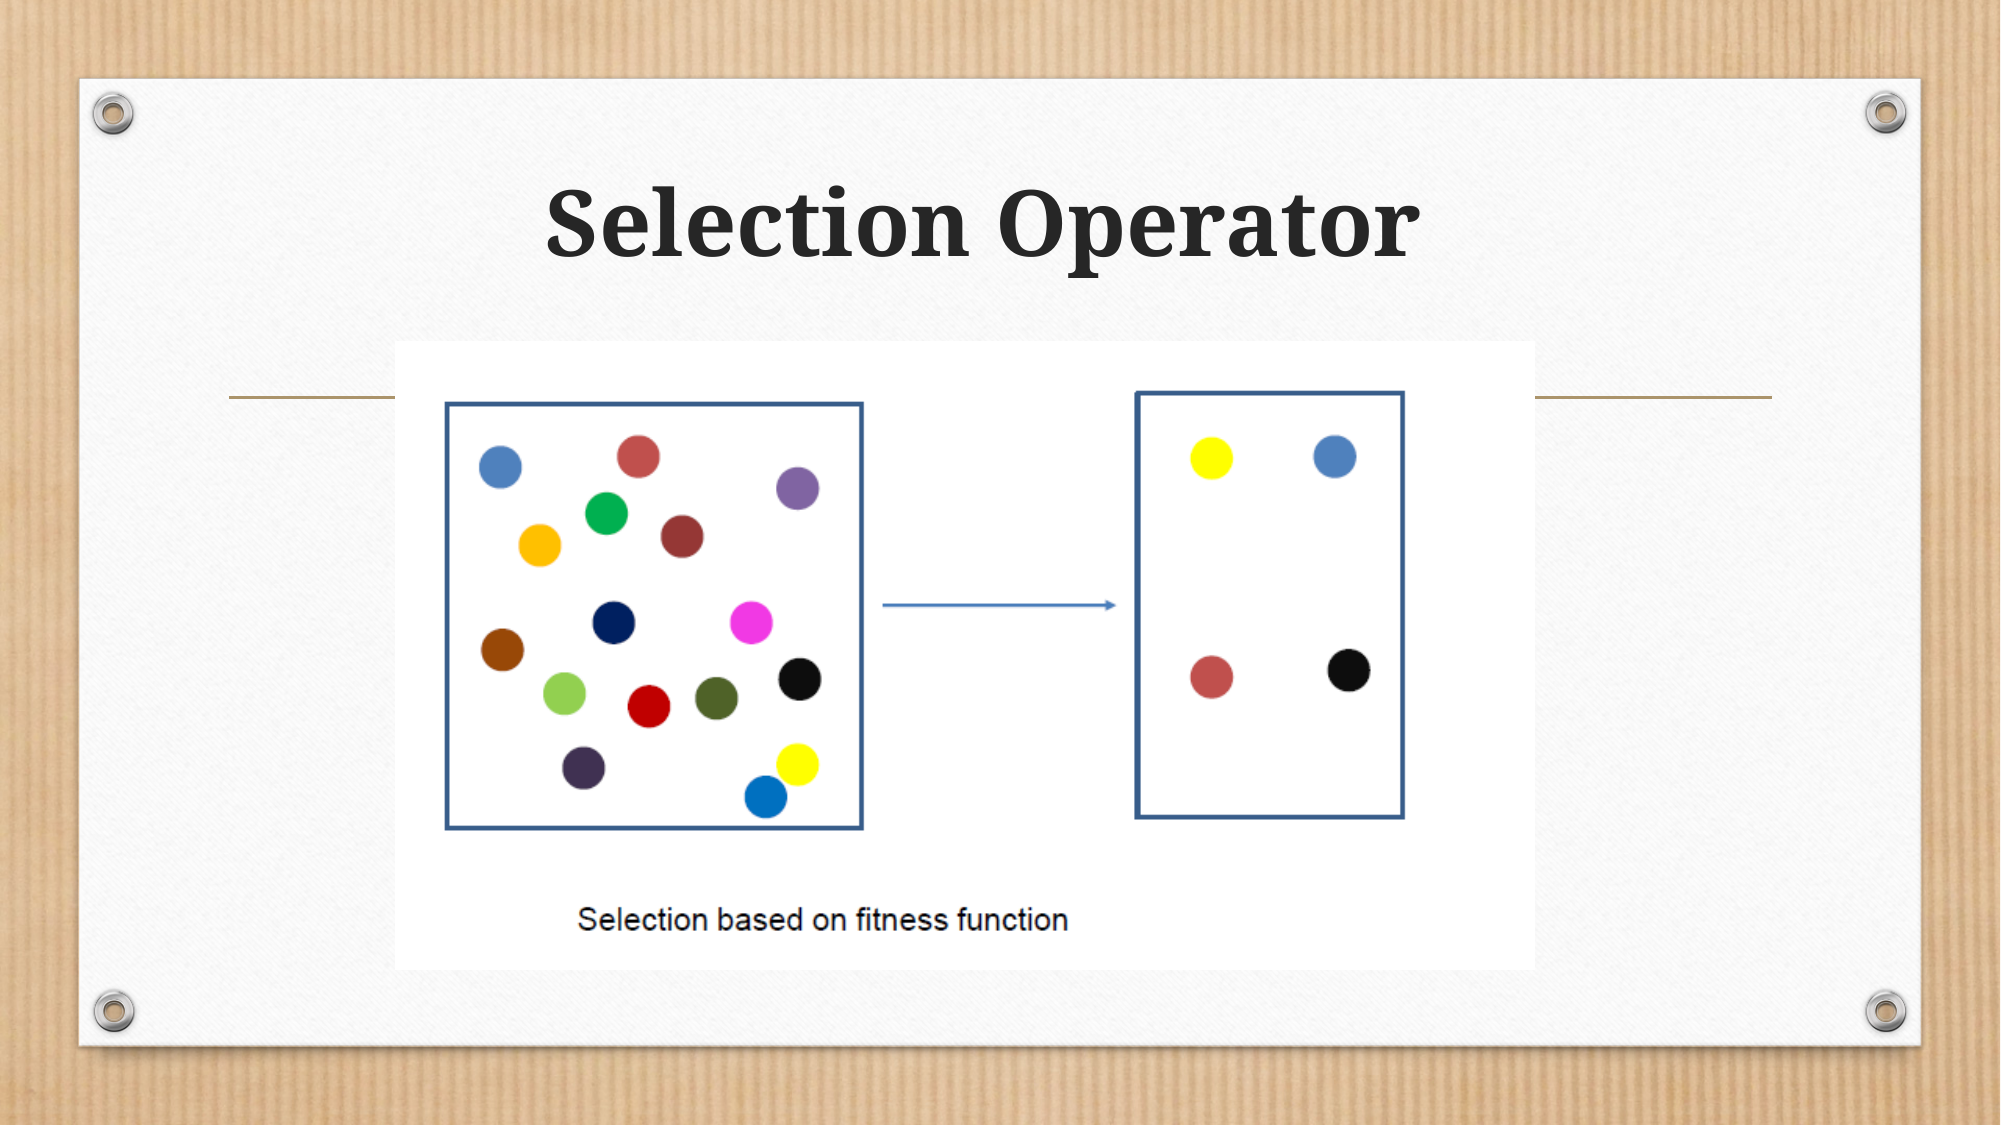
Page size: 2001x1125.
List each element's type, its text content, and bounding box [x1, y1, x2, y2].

picture [0, 0, 2001, 1125]
title Selection Operator [196, 112, 1772, 327]
